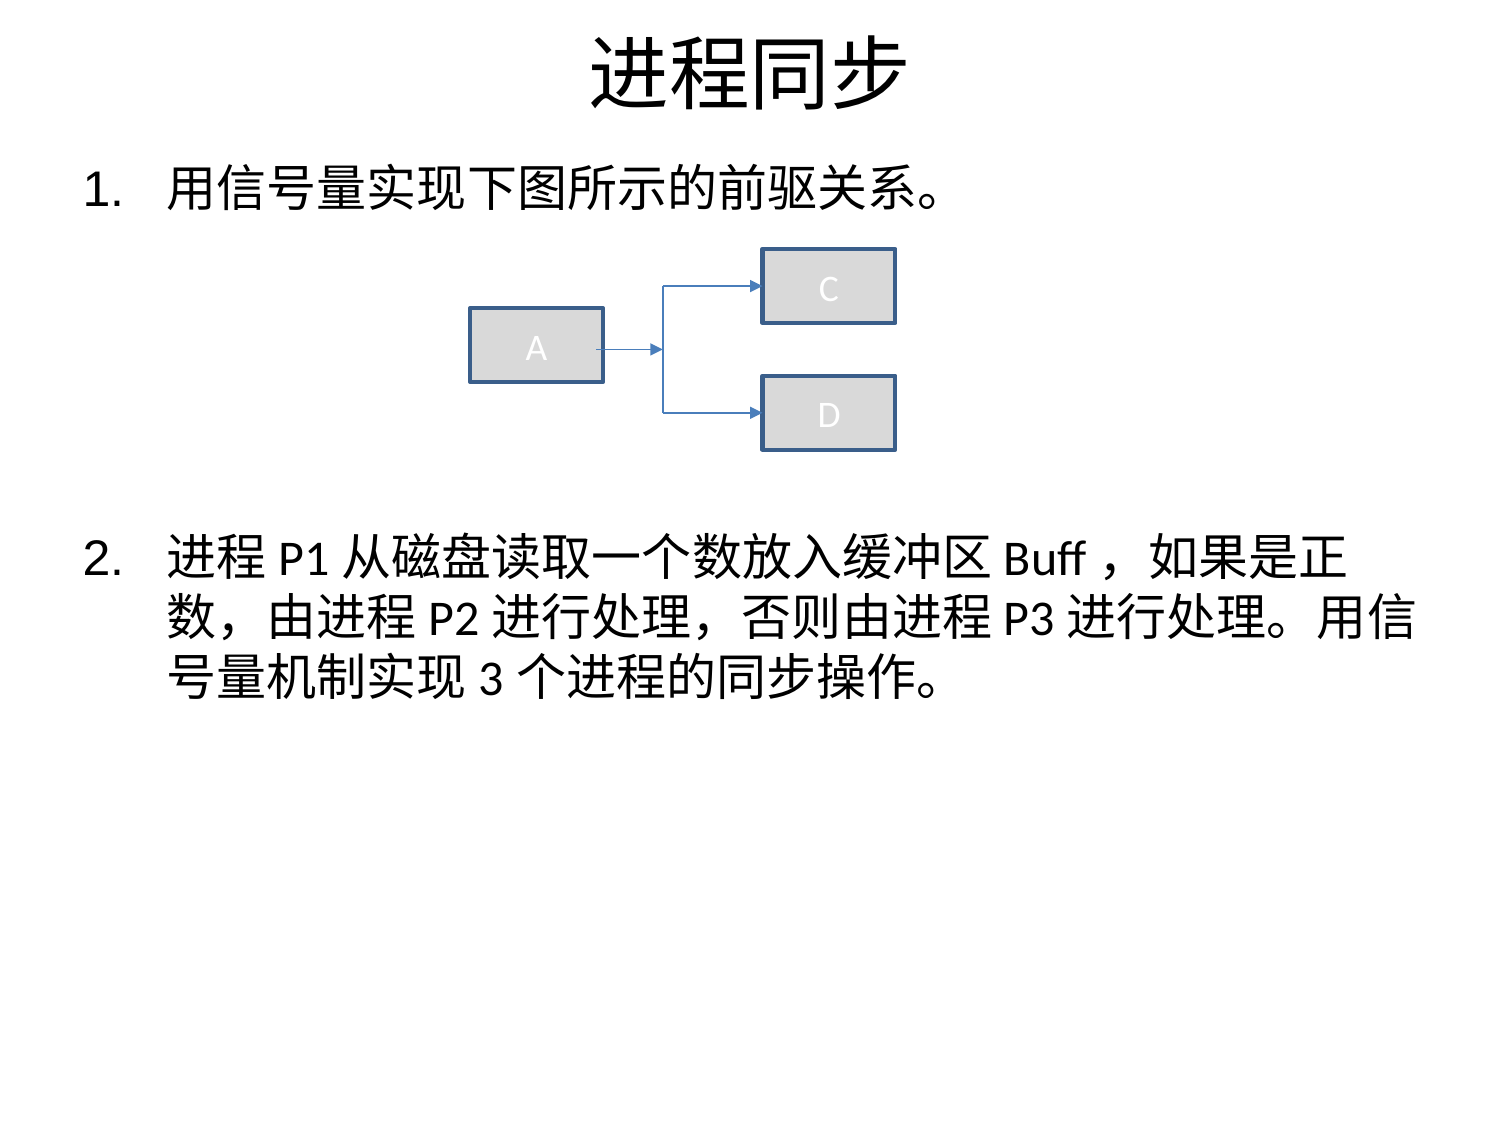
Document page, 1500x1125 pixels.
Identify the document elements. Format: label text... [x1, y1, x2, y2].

list 用信号量实现下图所示的前驱关系。 进程P1从磁盘读取一个数放入缓冲区Buff，如果是正数，由进程P2进行处理，否则由进程P3进行处理。用信号量机制实现3个进程的同步操作。 [74, 148, 1426, 1012]
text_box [469, 248, 896, 450]
title 进程同步 [74, 6, 1426, 136]
